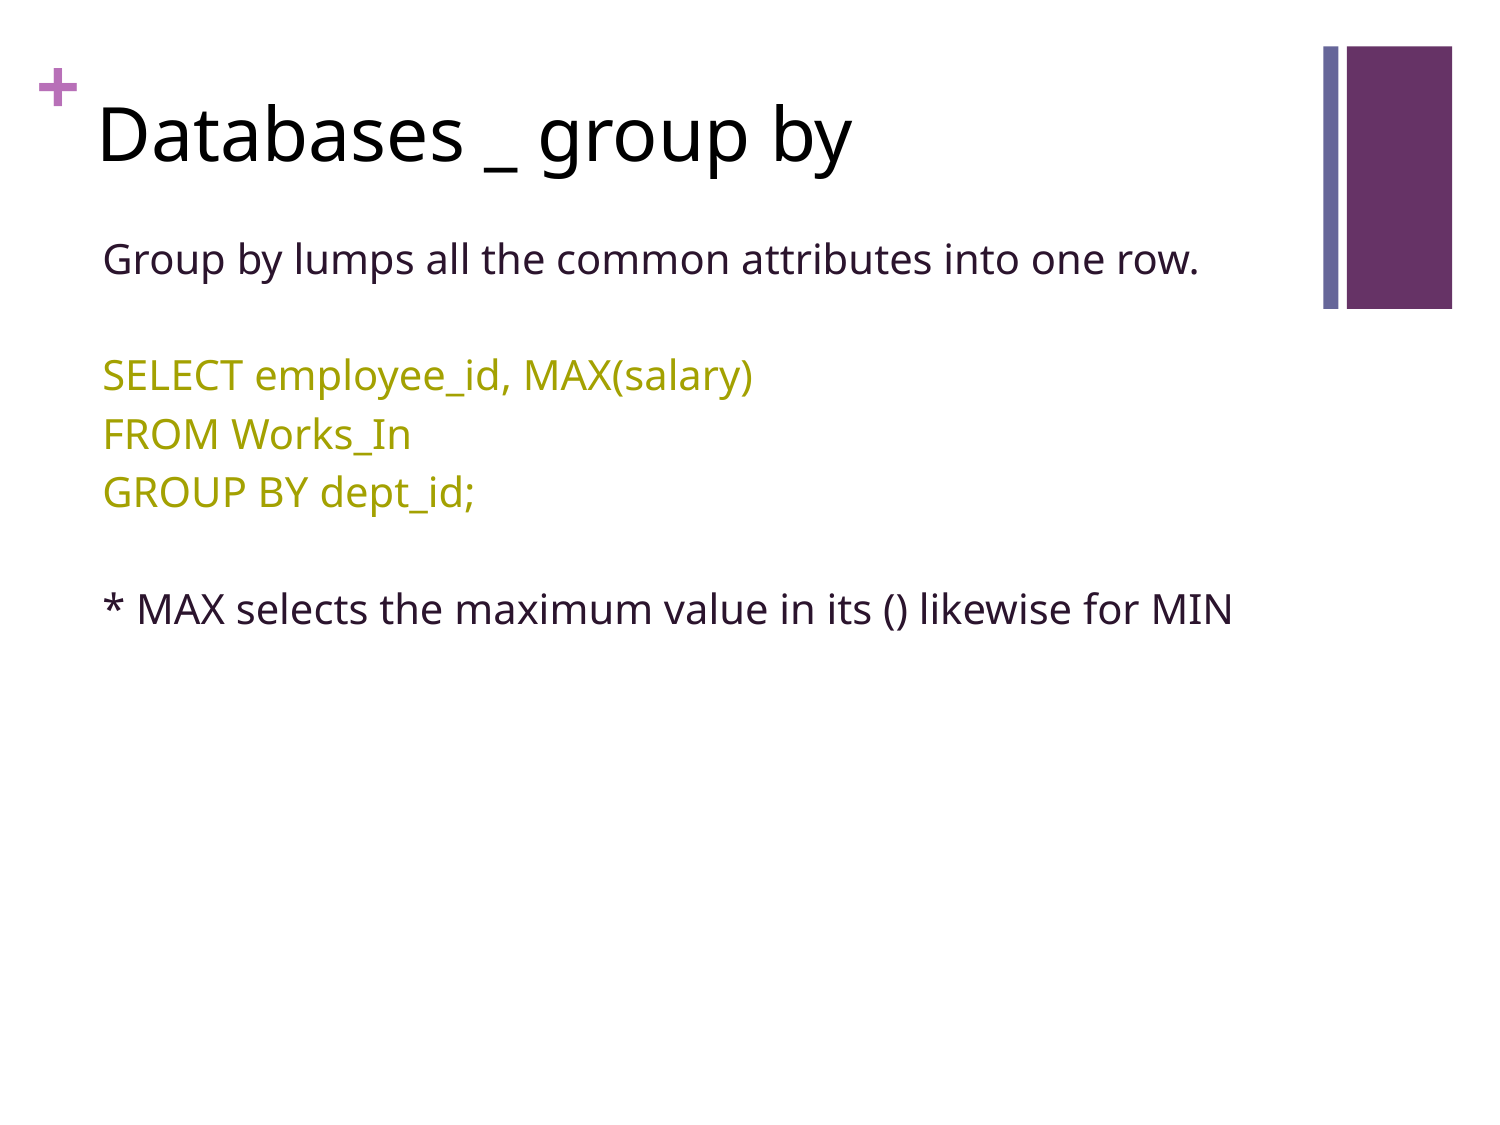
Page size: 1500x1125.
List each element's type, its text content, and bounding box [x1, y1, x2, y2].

title Databases _ group by [81, 79, 1322, 263]
text_box Group by lumps all the common attributes into one row. SELECT employee_id, MAX(salary) FROM Works_In GROUP BY dept_id; * MAX selects the maximum value in its () likewise for MIN [87, 224, 1438, 1025]
